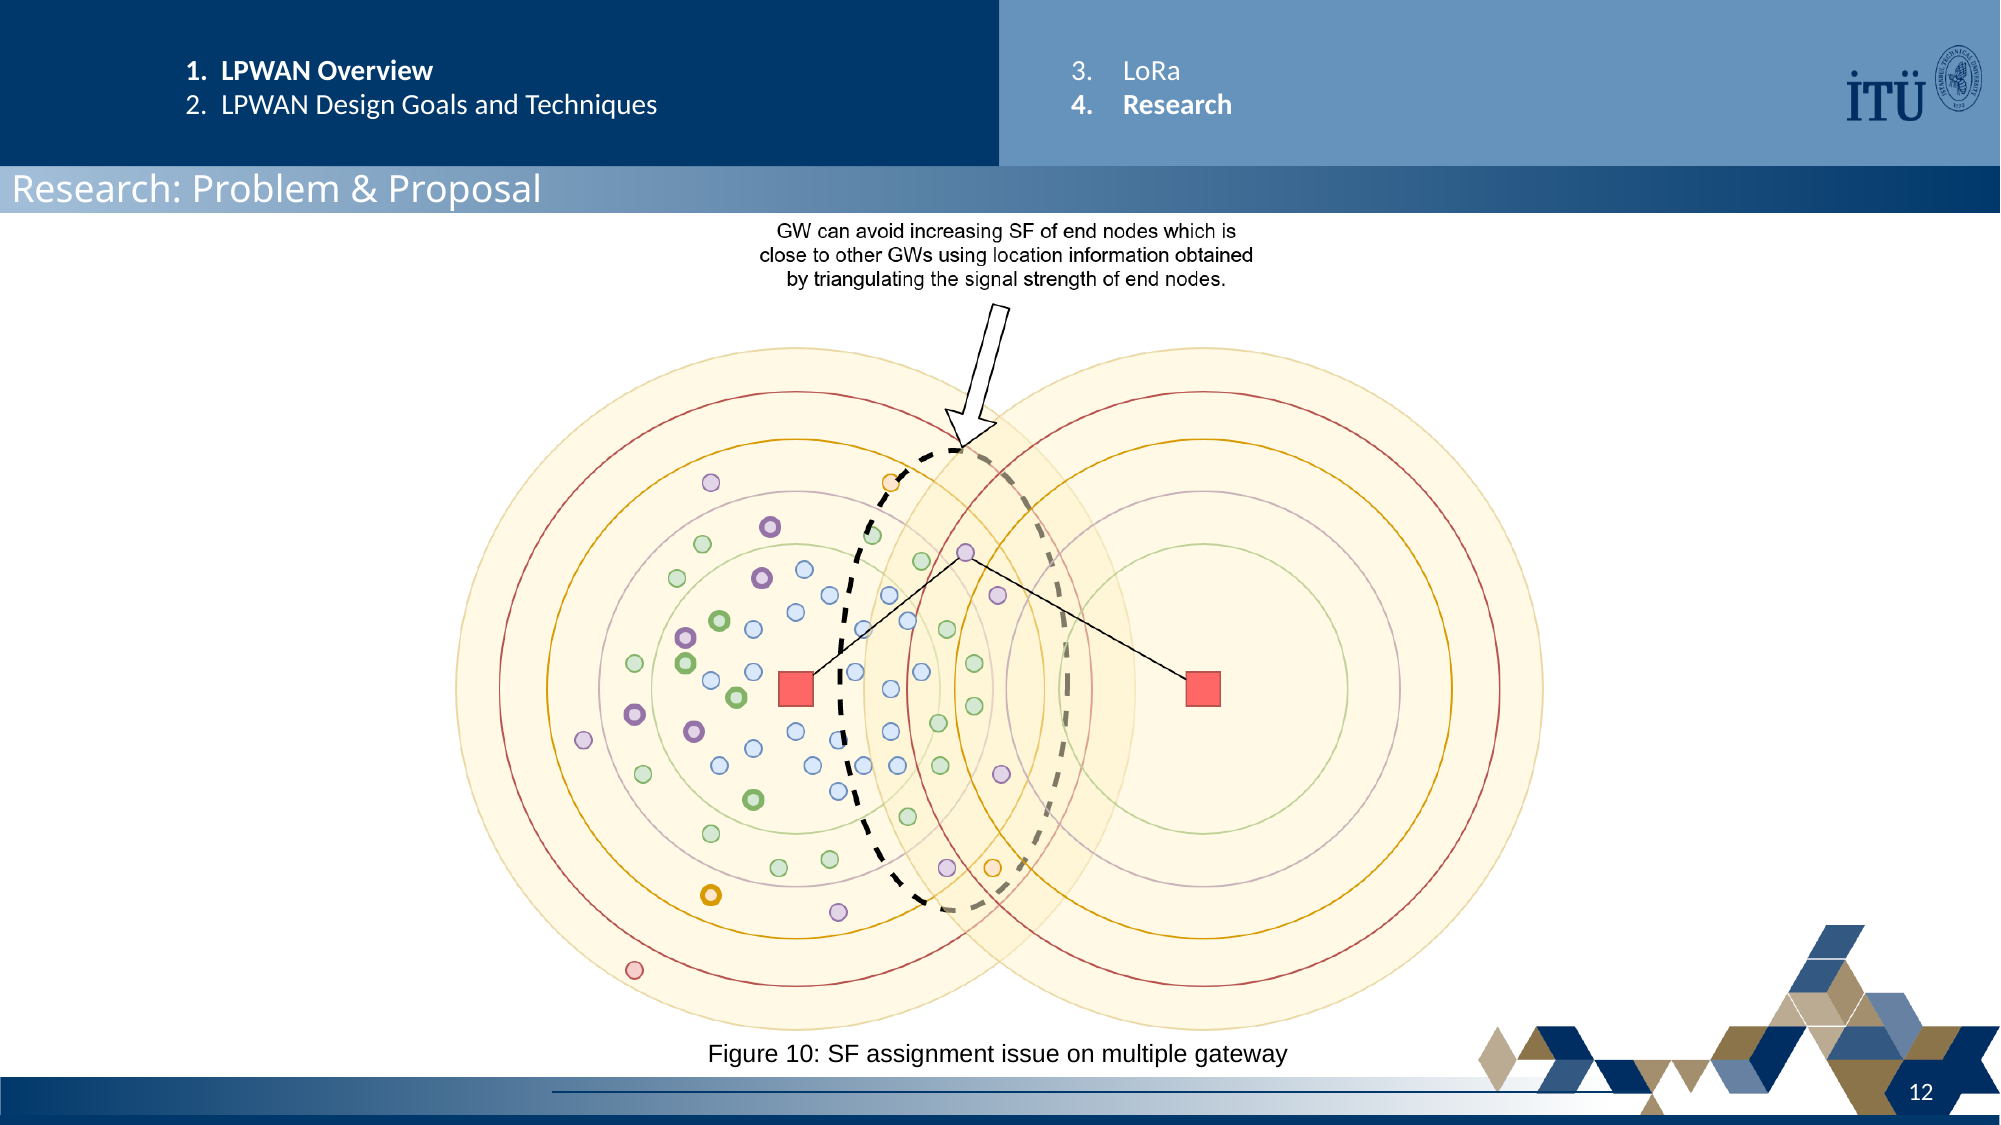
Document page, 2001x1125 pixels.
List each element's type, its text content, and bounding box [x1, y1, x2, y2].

list Research: Problem & Proposal [11, 162, 1992, 212]
text_box LoRa Research [1033, 43, 1859, 151]
slide_number ‹#› [1880, 1059, 1962, 1122]
picture [454, 185, 2000, 1115]
text_box LPWAN Overview LPWAN Design Goals and Techniques [74, 43, 901, 151]
text_box Figure 10: SF assignment issue on multiple gateway [692, 1040, 1310, 1107]
picture [1859, 45, 1982, 121]
